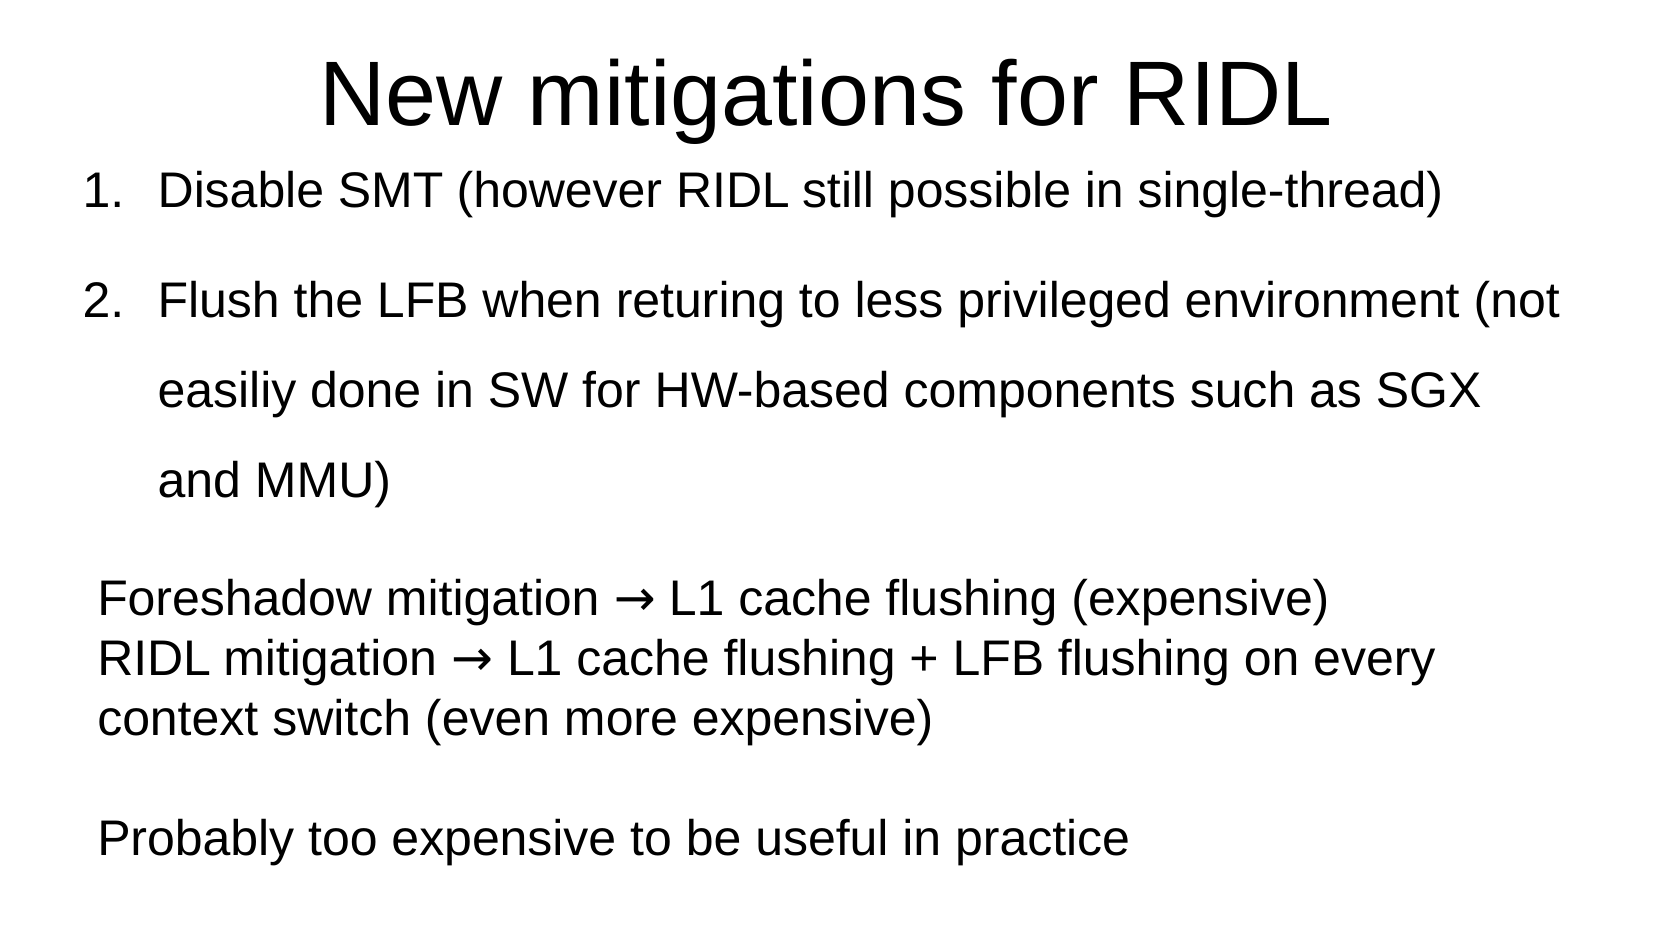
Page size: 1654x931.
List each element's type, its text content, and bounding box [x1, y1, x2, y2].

text_box Foreshadow mitigation → L1 cache flushing (expensive) RIDL mitigation → L1 cache flushing + LFB flushing on every context switch (even more expensive) Probably too expensive to be useful in practice [82, 557, 1571, 913]
text_box New mitigations for RIDL [82, 37, 1571, 155]
text_box Disable SMT (however RIDL still possible in single-thread) Flush the LFB when returing to less privileged environment (not easiliy done in SW for HW-based components such as SGX and MMU) [82, 219, 1571, 527]
